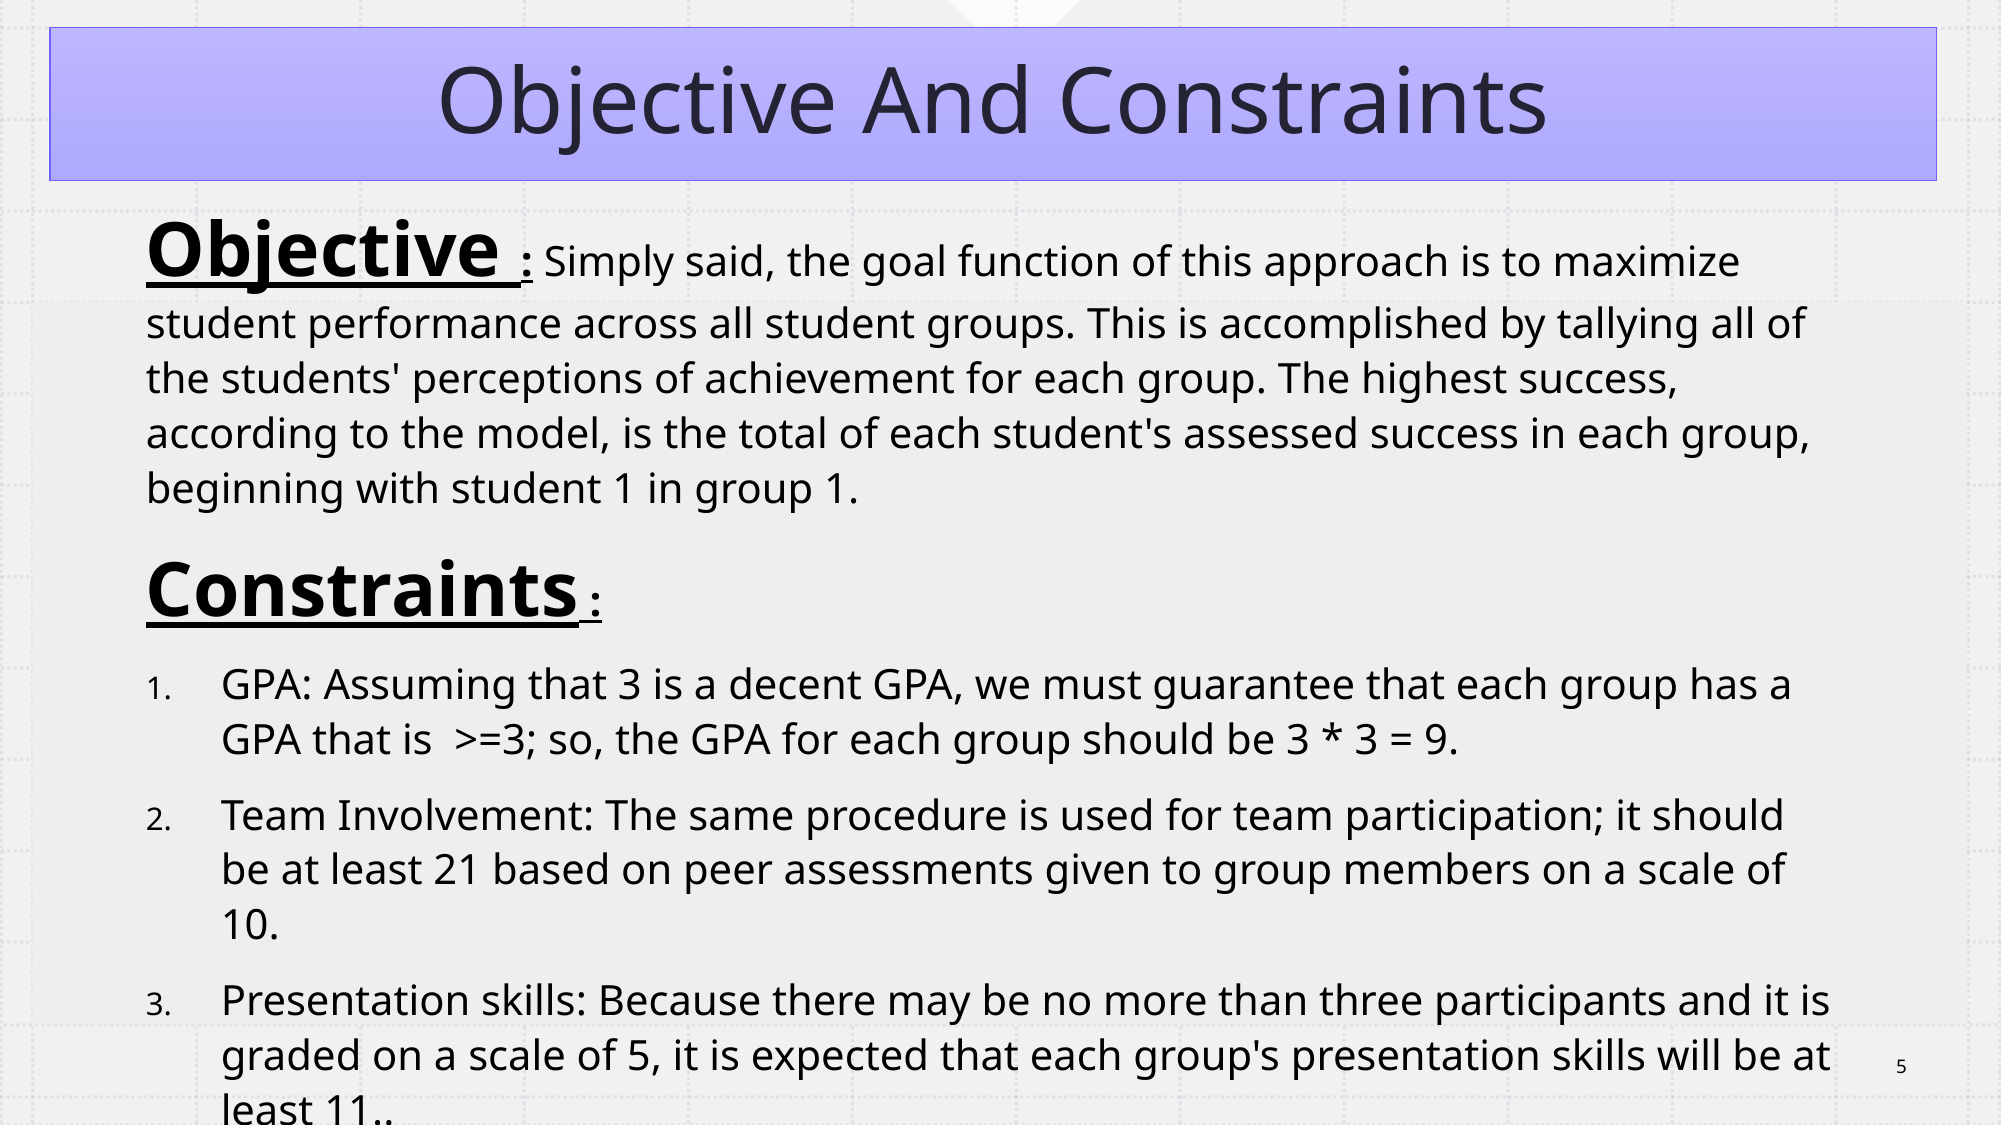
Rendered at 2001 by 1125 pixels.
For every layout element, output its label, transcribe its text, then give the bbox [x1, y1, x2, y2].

list Objective : Simply said, the goal function of this approach is to maximize student performance across all student groups. This is accomplished by tallying all of the students' perceptions of achievement for each group. The highest success, according to the model, is the total of each student's assessed success in each group, beginning with student 1 in group 1. Constraints : GPA: Assuming that 3 is a decent GPA, we must guarantee that each group has a GPA that is >=3; so, the GPA for each group should be 3 * 3 = 9. Team Involvement: The same procedure is used for team participation; it should be at least 21 based on peer assessments given to group members on a scale of 10. Presentation skills: Because there may be no more than three participants and it is graded on a scale of 5, it is expected that each group's presentation skills will be at least 11.. [131, 185, 1856, 1125]
slide_number 5 [1835, 1037, 1967, 1098]
title Objective And Constraints [49, 27, 1937, 181]
